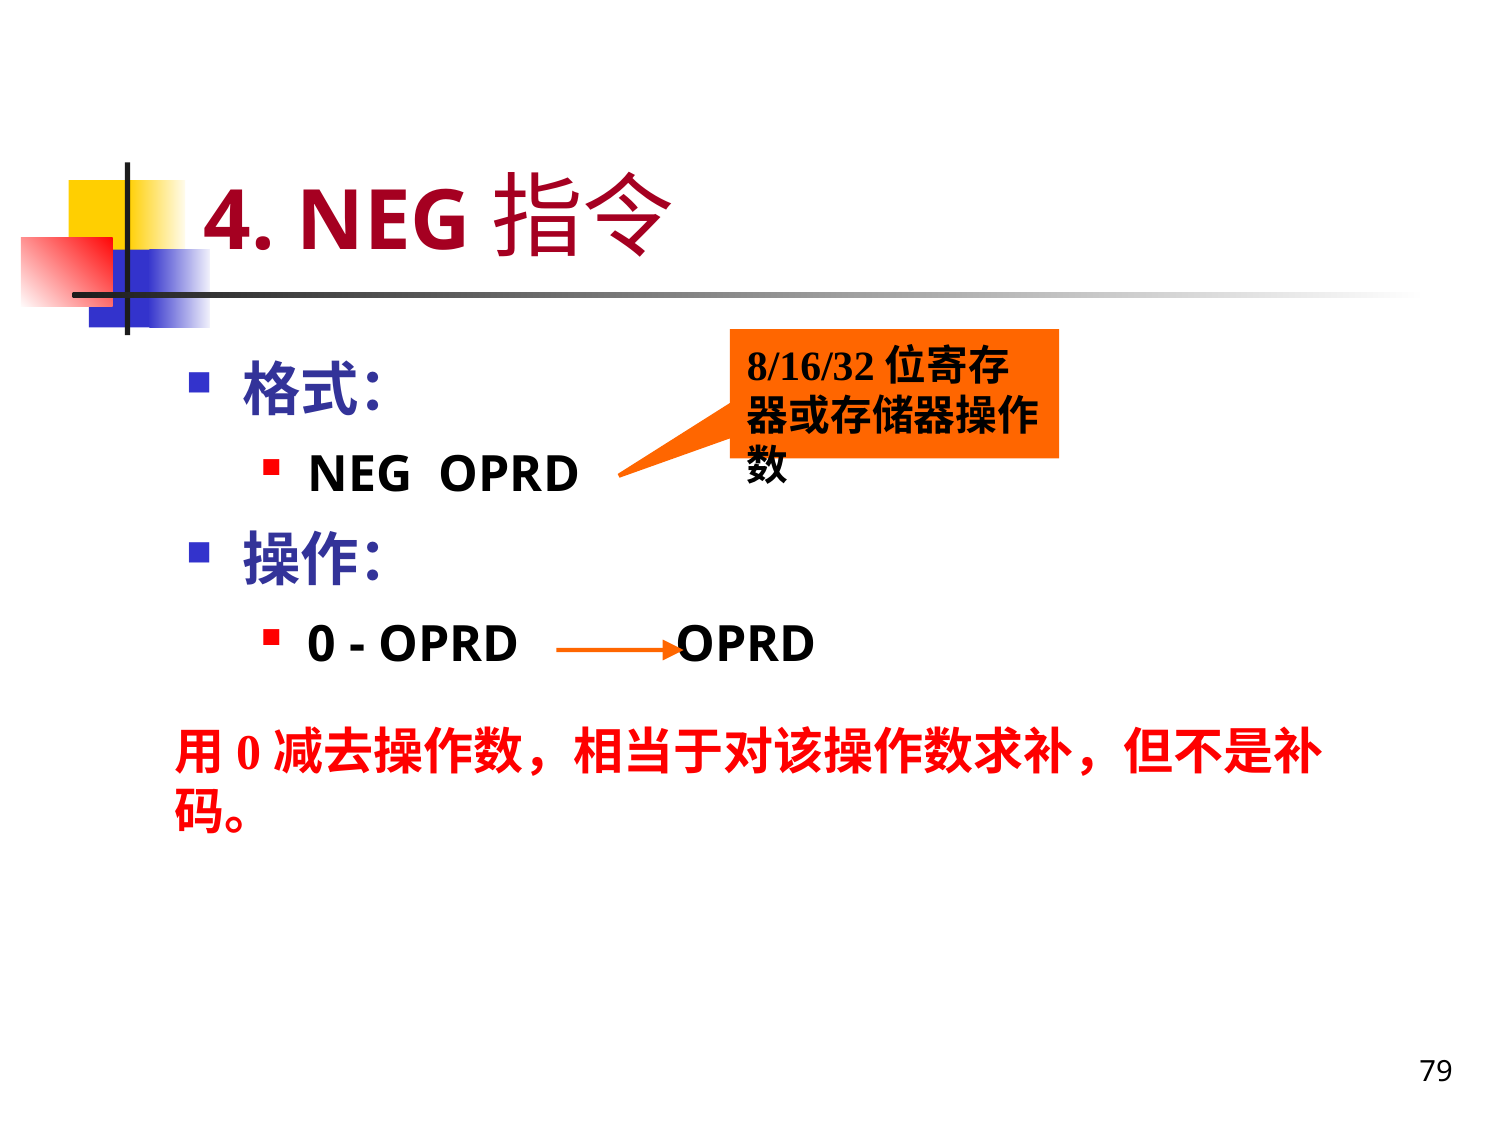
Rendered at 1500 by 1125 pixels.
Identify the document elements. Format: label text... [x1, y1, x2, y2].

title 4. NEG指令 [188, 35, 1468, 275]
text_box [558, 639, 684, 661]
text_box 8/16/32位寄存器或存储器操作数 [618, 331, 1058, 476]
text_box 用0减去操作数，相当于对该操作数求补，但不是补码。 [159, 711, 1424, 847]
list 格式： NEG OPRD 操作： 0 - OPRD OPRD [171, 338, 1447, 888]
slide_number 79 [1154, 1023, 1468, 1100]
